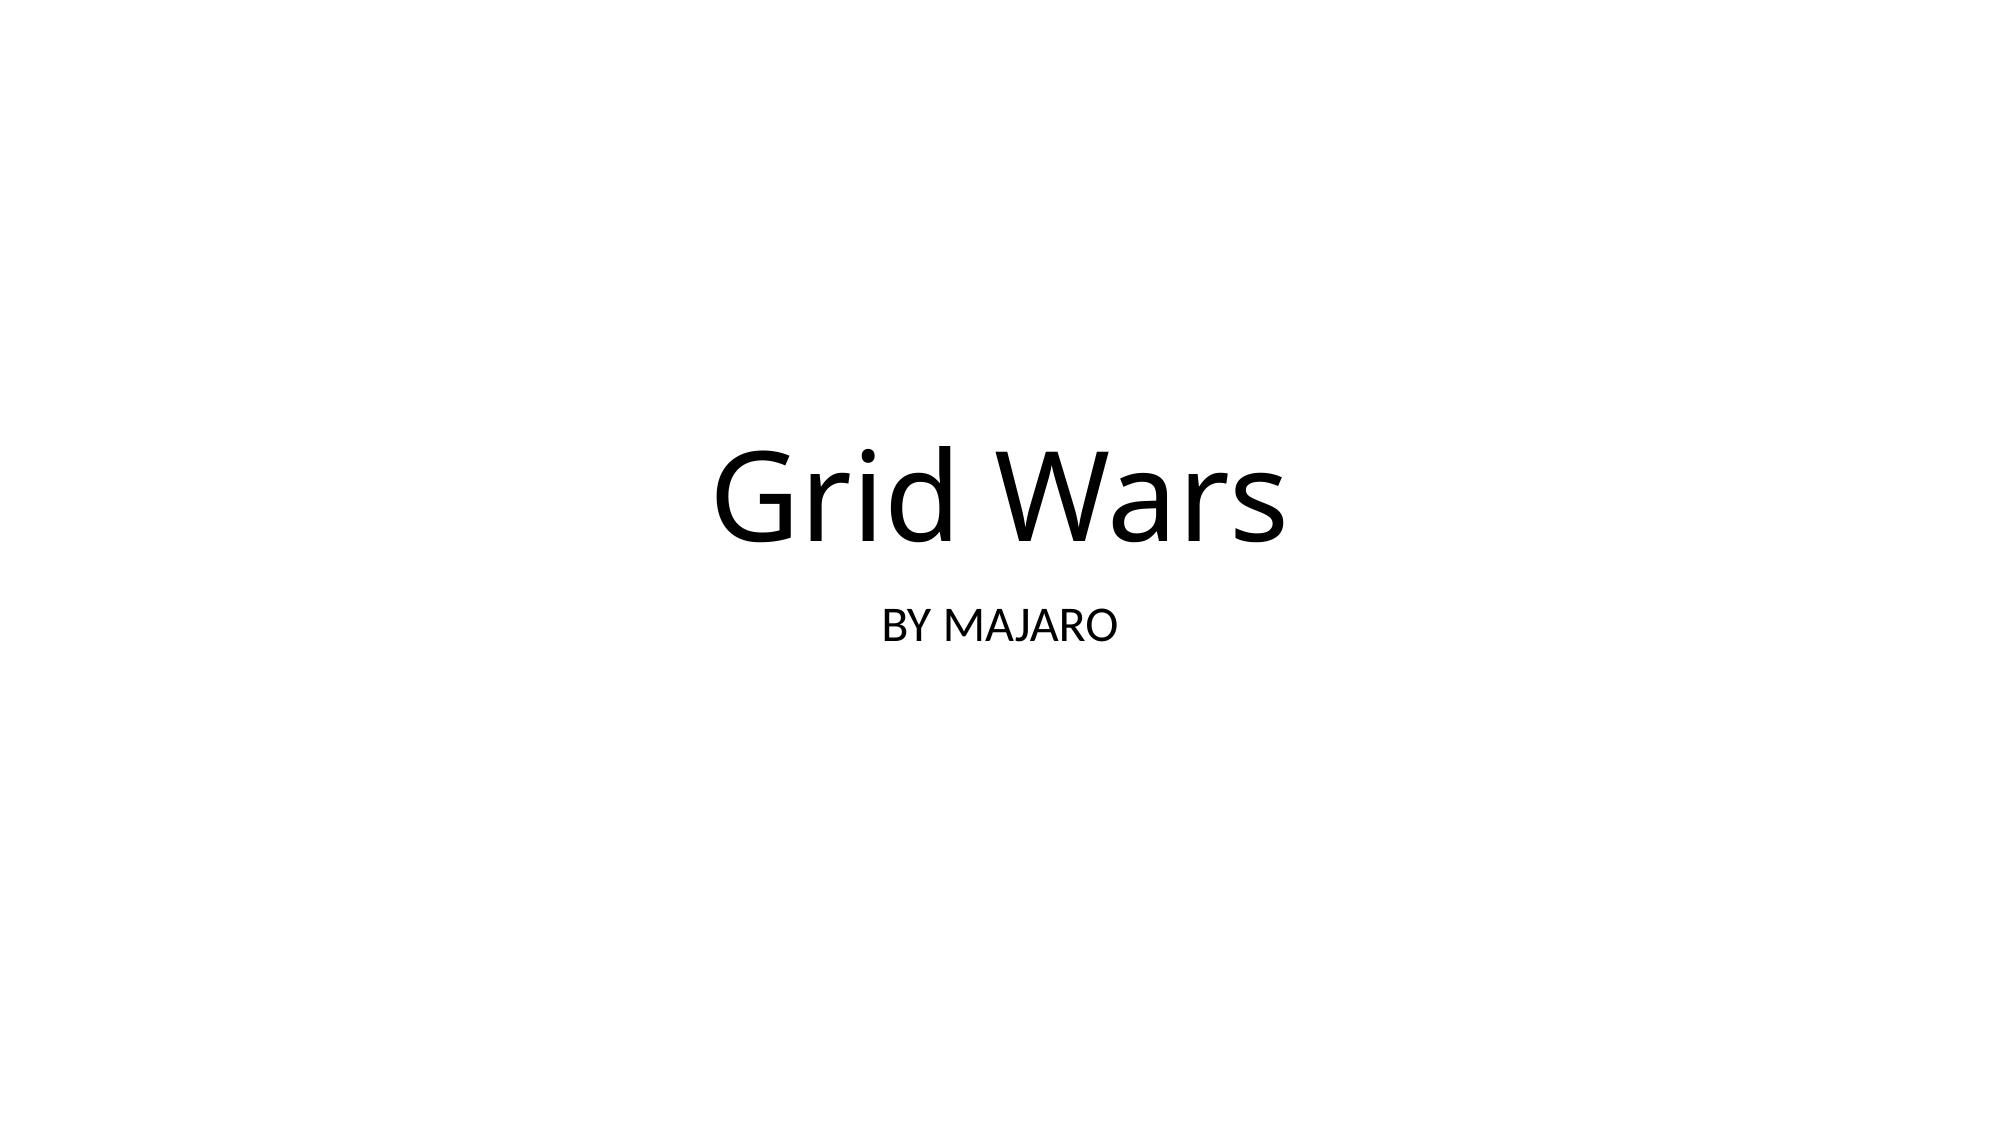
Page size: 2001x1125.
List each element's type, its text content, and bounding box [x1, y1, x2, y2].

title Grid Wars [249, 184, 1750, 576]
subtitle BY MAJARO [249, 590, 1750, 863]
